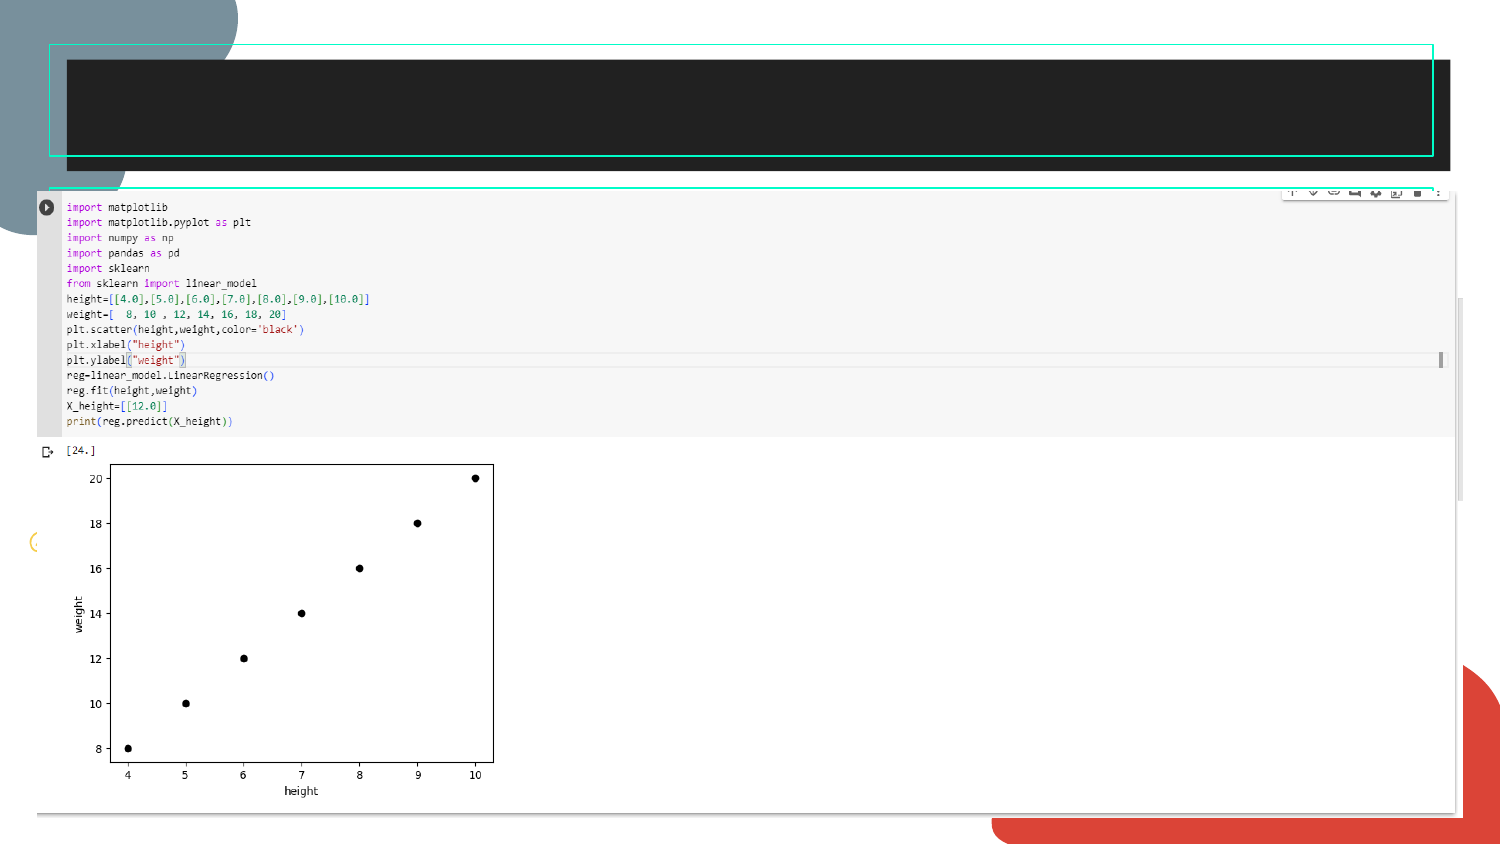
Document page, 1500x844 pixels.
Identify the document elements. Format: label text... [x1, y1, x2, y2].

picture [37, 191, 1463, 819]
title Linear Regression Code [118, 63, 1382, 157]
